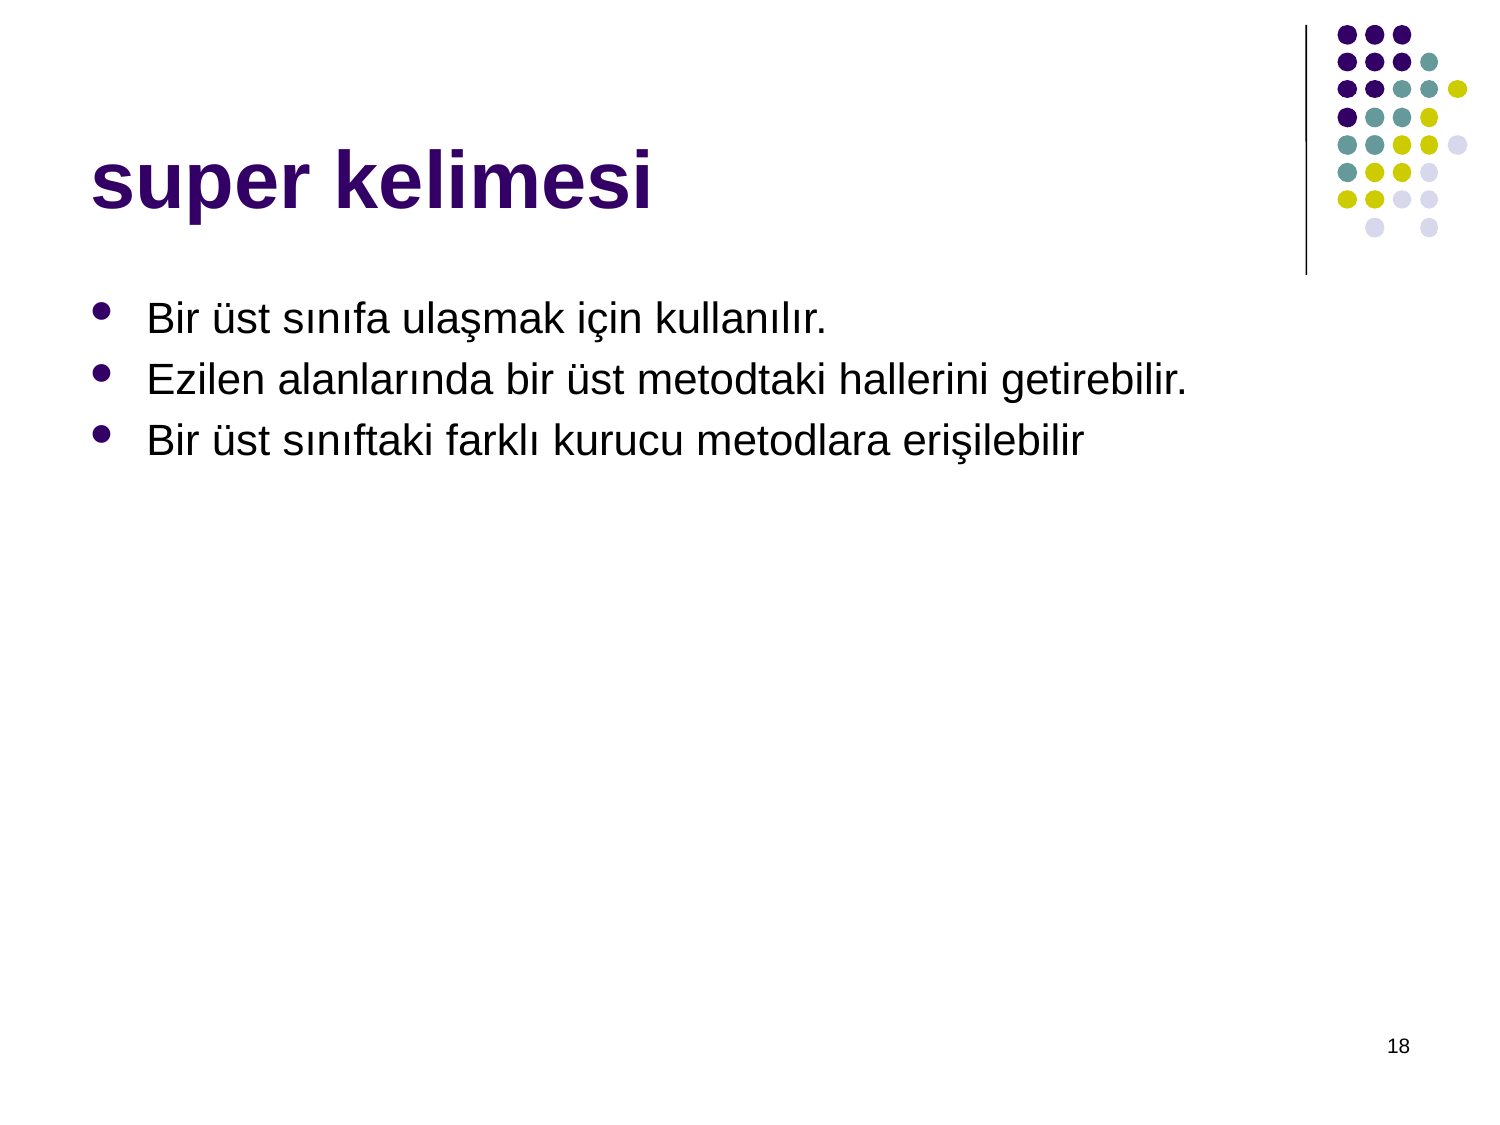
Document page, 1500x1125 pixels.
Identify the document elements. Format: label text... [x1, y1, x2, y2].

list Bir üst sınıfa ulaşmak için kullanılır. Ezilen alanlarında bir üst metodtaki hallerini getirebilir. Bir üst sınıftaki farklı kurucu metodlara erişilebilir [75, 282, 1425, 1006]
title super kelimesi [75, 20, 1313, 233]
slide_number 18 [1074, 1024, 1426, 1101]
